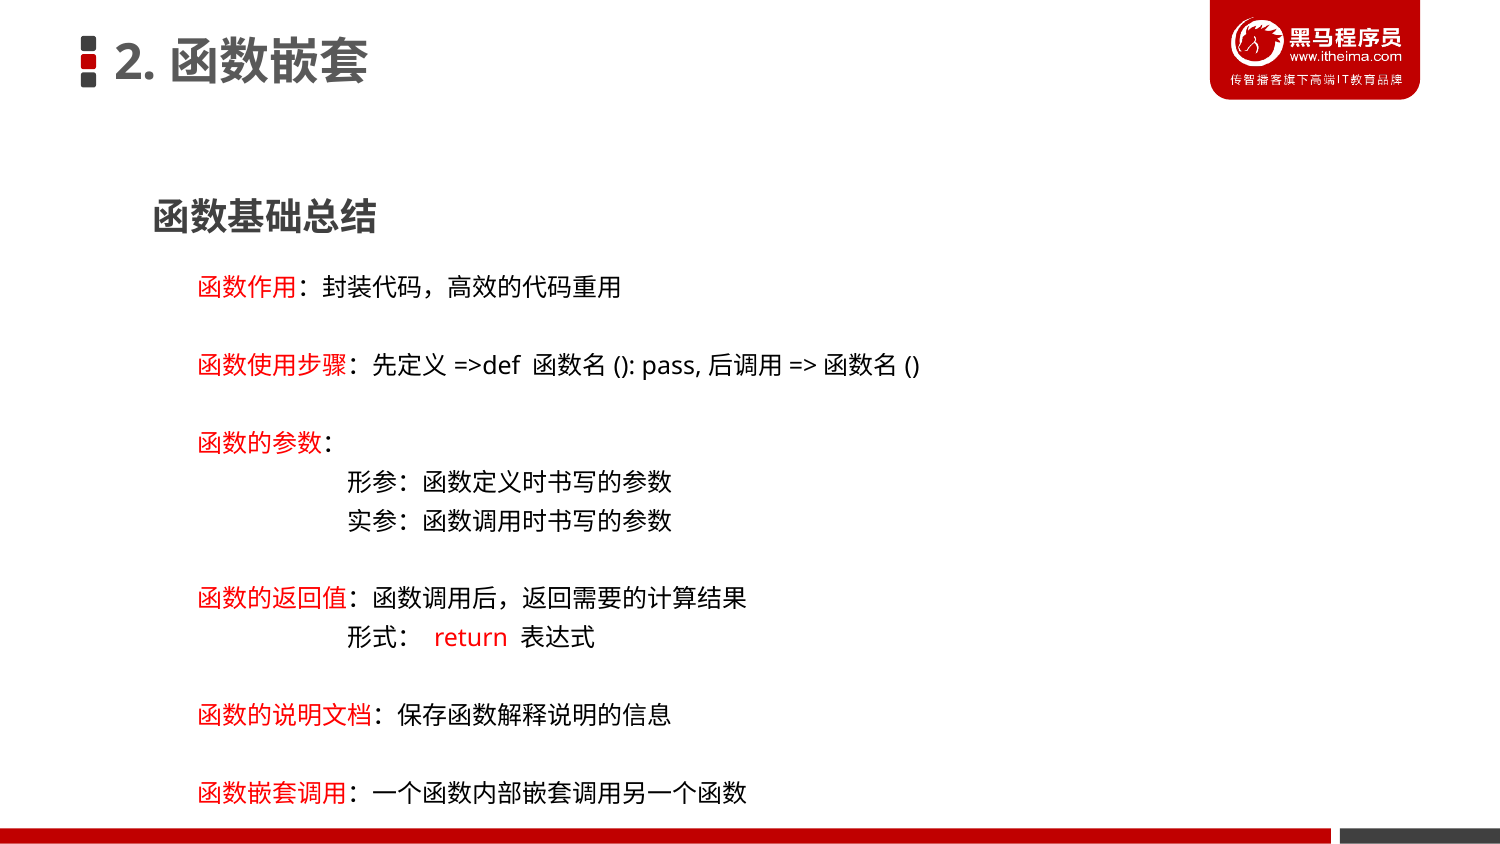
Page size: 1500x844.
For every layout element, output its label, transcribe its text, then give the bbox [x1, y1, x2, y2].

text_box 函数基础总结 [138, 185, 715, 246]
text_box 2.函数嵌套 [103, 0, 987, 130]
text_box 函数作用：封装代码，高效的代码重用 函数使用步骤：先定义=>def 函数名(): pass,后调用=>函数名() 函数的参数： 形参：函数定义时书写的参数 实参：函数调用时书写的参数 函数的返回值：函数调用后，返回需要的计算结果 形式： return 表达式 函数的说明文档：保存函数解释说明的信息 函数嵌套调用：一个函数内部嵌套调用另一个函数 [182, 255, 1287, 815]
picture [1212, 8, 1421, 94]
